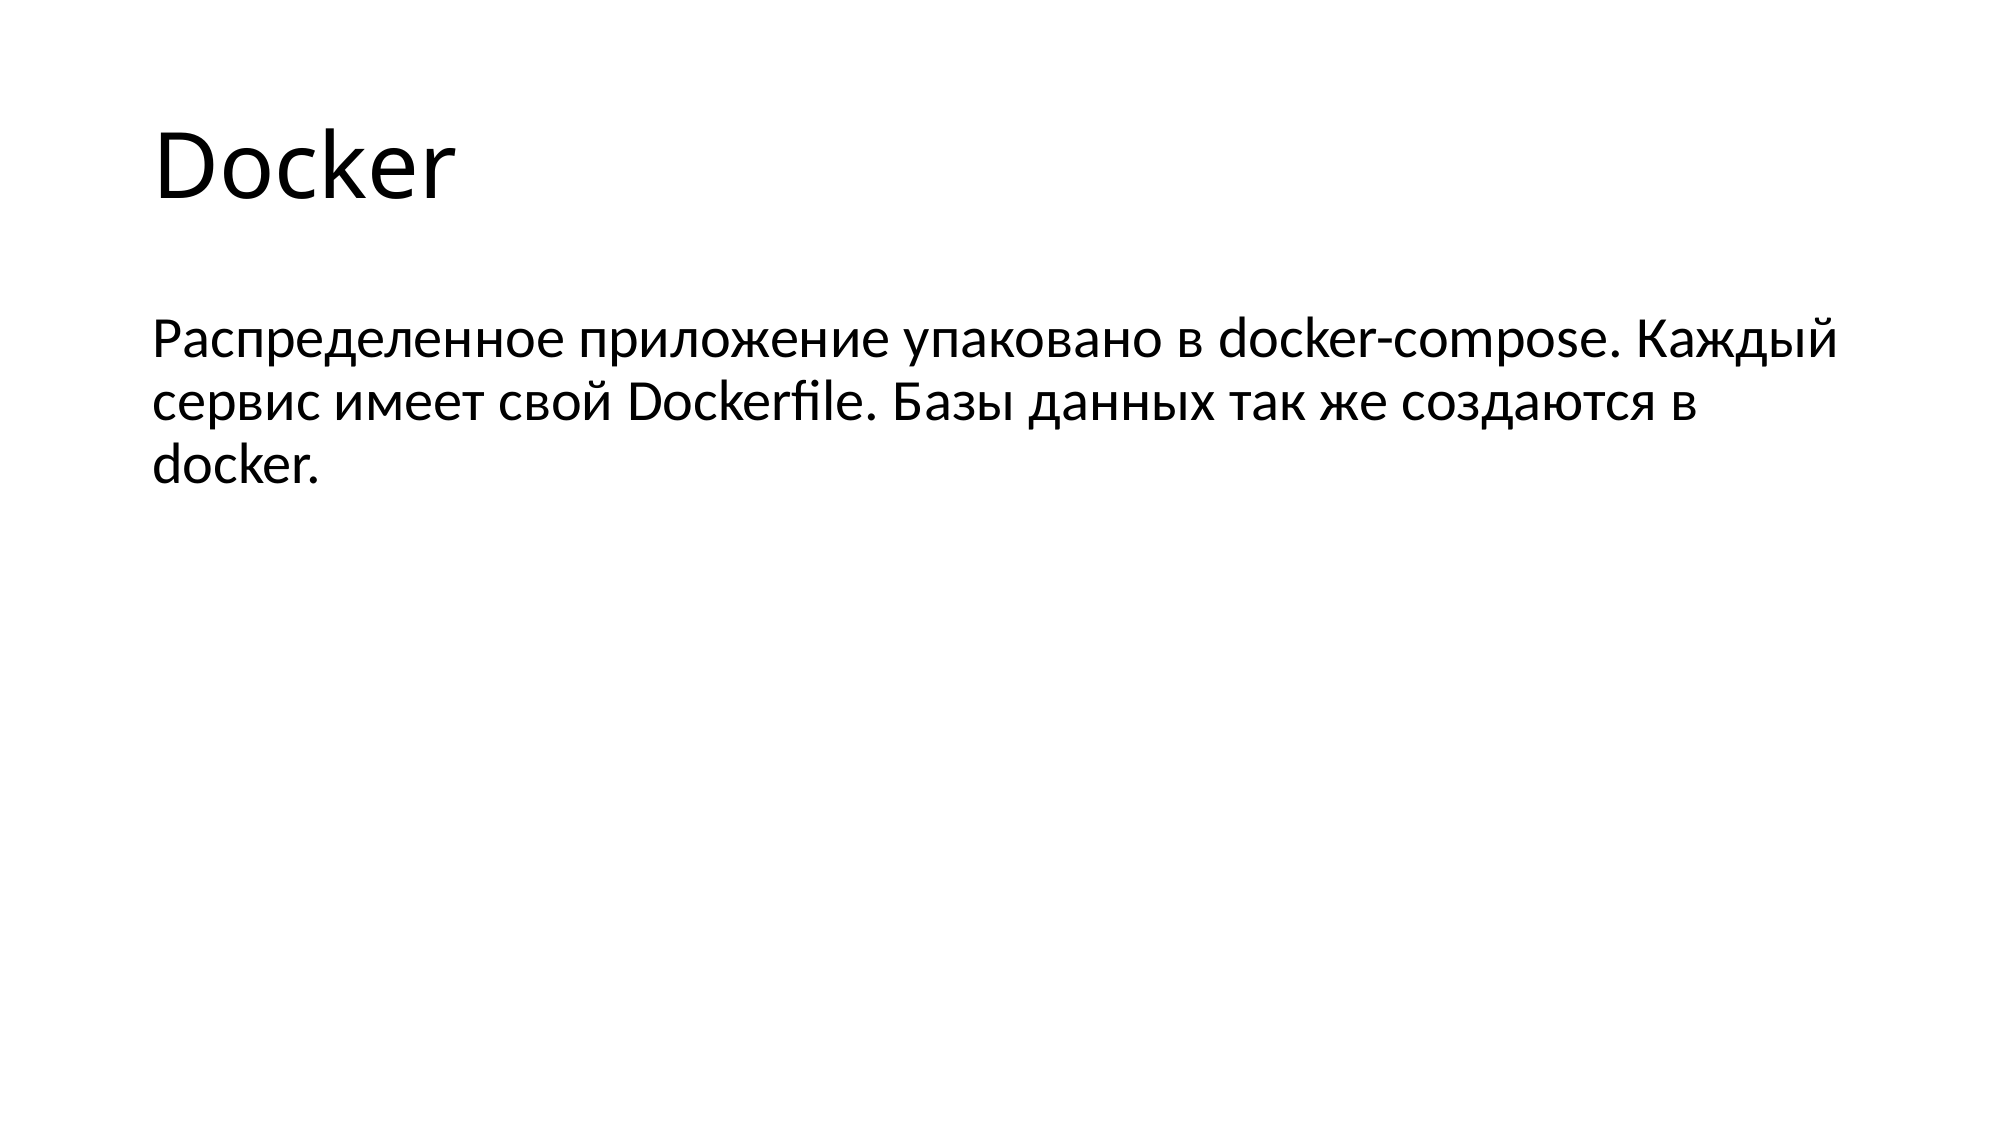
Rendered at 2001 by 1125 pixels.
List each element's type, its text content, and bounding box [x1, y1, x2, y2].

title Docker [137, 59, 1863, 278]
list Распределенное приложение упаковано в docker-compose. Каждый сервис имеет свой Dockerfile. Базы данных так же создаются в docker. [137, 299, 1863, 1014]
